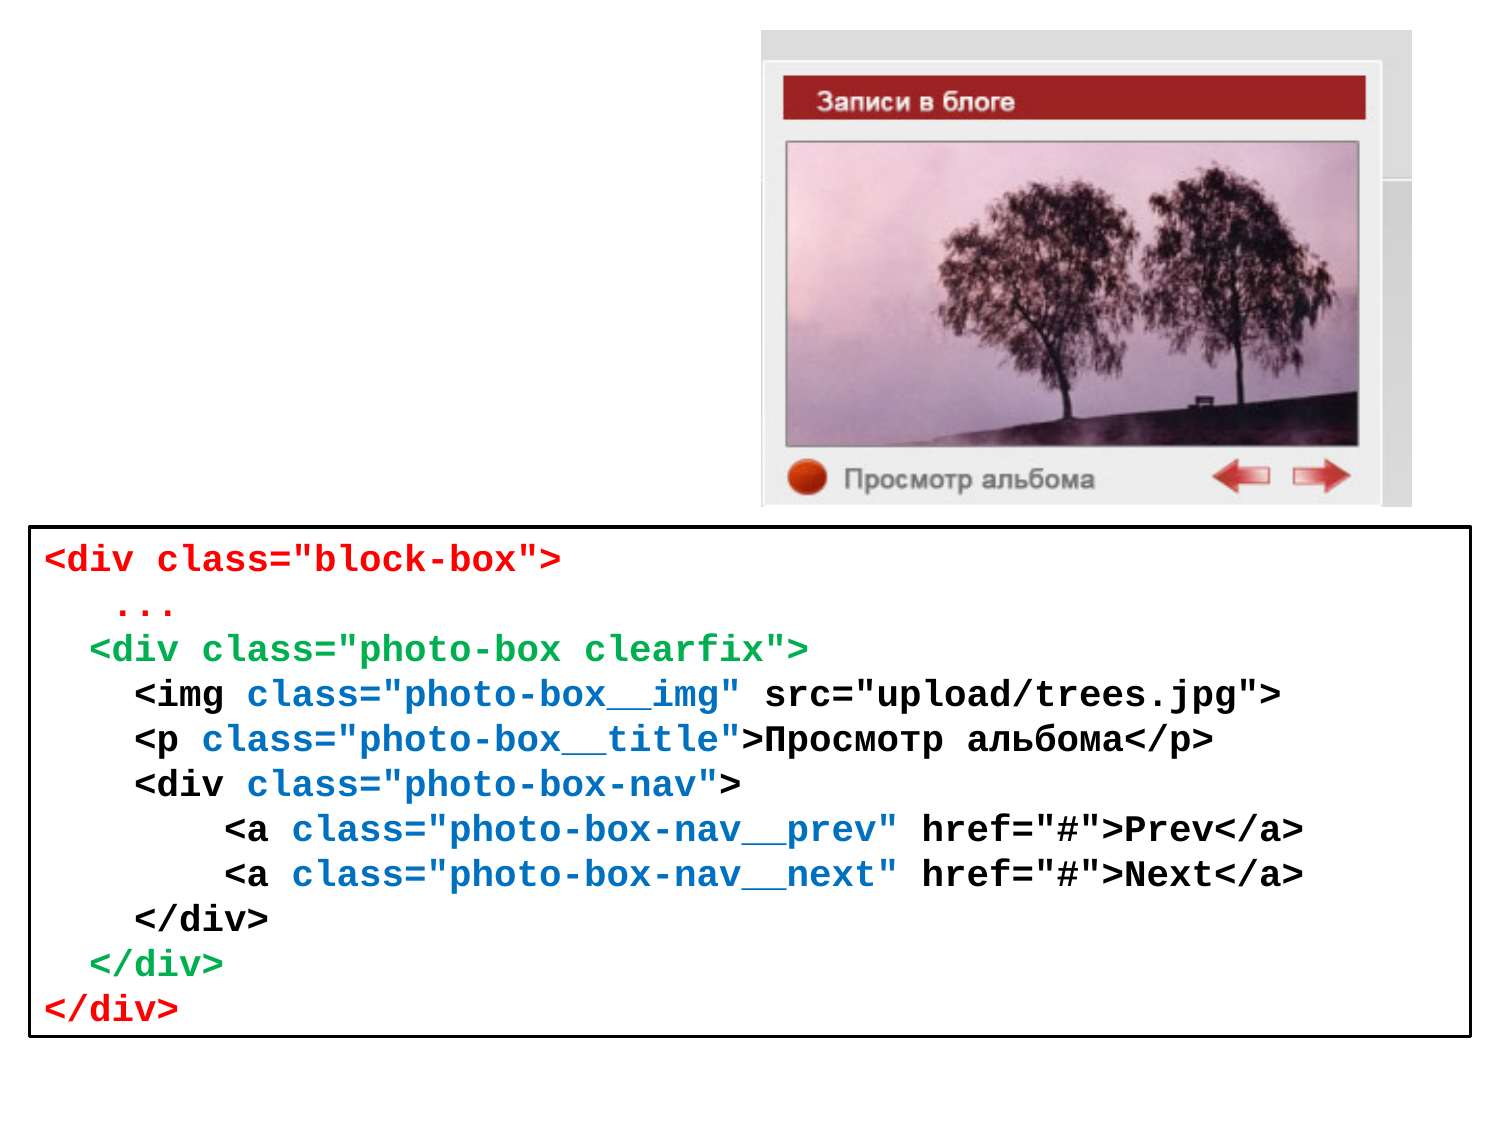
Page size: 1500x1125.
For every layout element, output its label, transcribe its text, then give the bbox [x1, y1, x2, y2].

picture [761, 30, 1412, 507]
text_box <div class="block-box"> ... <div class="photo-box clearfix"> <img class="photo-box__img" src="upload/trees.jpg"> <p class="photo-box__title">Просмотр альбома</p> <div class="photo-box-nav"> <a class="photo-box-nav__prev" href="#">Prev</a> <a class="photo-box-nav__next" href="#">Next</a> </div> </div> </div> [29, 527, 1471, 1037]
